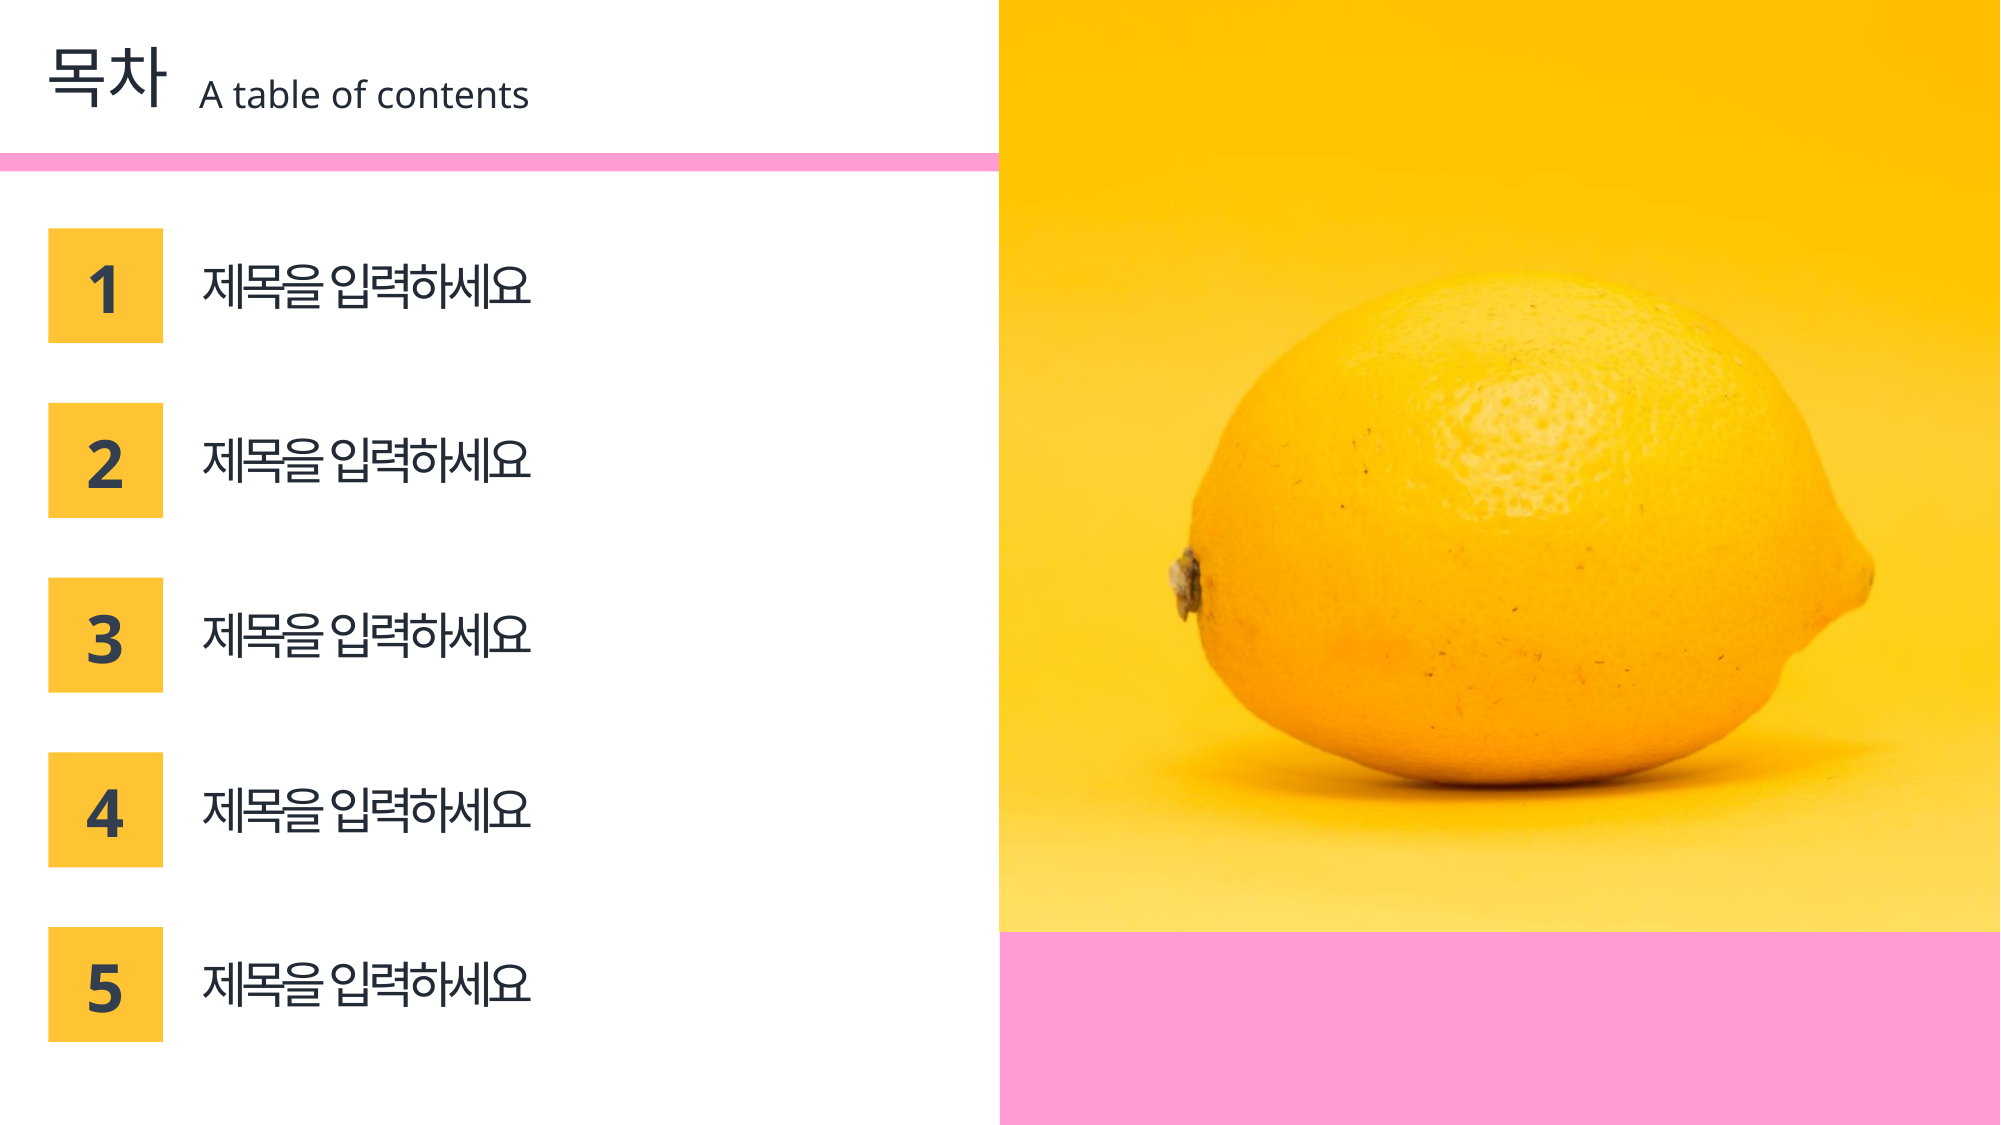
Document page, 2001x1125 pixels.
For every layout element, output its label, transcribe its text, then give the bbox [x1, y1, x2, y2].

picture [999, 0, 2000, 932]
text_box A table of contents [184, 63, 716, 124]
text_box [48, 752, 600, 868]
text_box [0, 152, 999, 173]
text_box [48, 228, 600, 344]
text_box [999, 932, 2000, 1125]
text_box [48, 402, 600, 518]
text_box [48, 577, 600, 693]
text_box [48, 927, 600, 1043]
text_box 목차 [31, 28, 185, 124]
